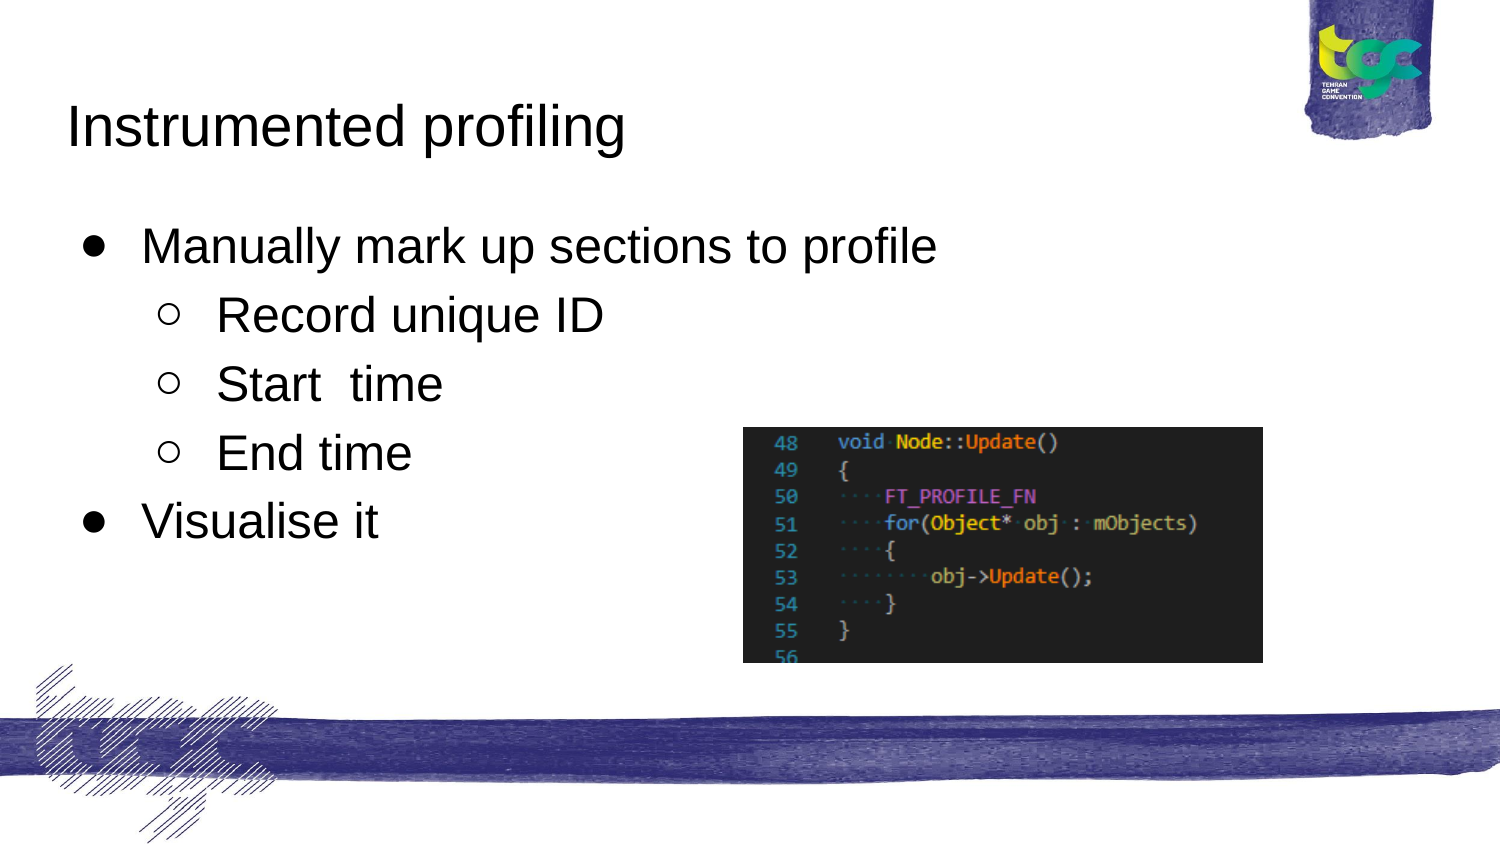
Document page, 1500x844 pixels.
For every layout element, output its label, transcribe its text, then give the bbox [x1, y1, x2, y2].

title Instrumented profiling [51, 72, 1449, 167]
picture [0, 0, 1500, 844]
list Manually mark up sections to profile Record unique ID Start time End time Visualise it [51, 189, 1449, 750]
